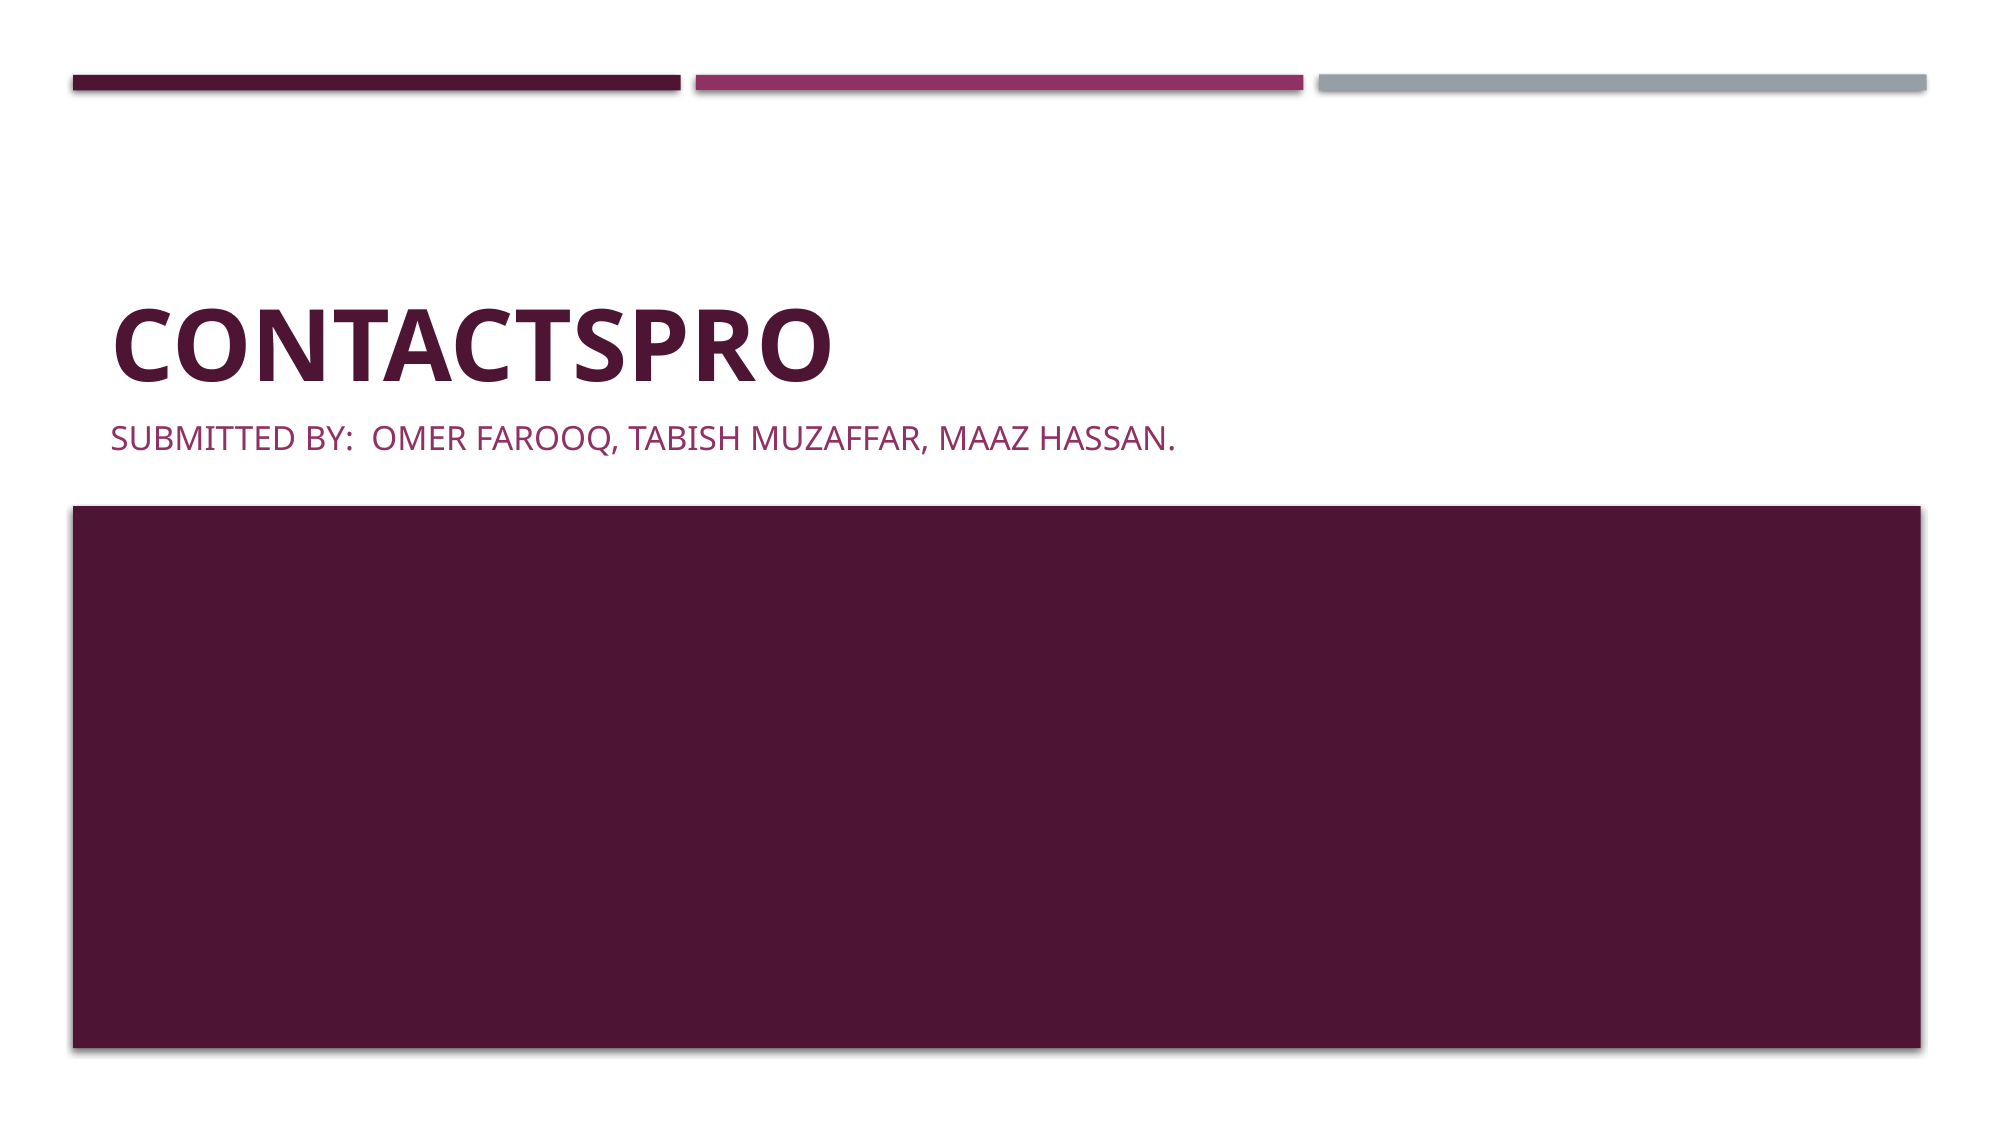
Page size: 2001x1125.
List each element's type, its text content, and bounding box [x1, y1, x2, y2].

title CONTACTSPRO [95, 167, 1899, 409]
subtitle Submitted by: Omer Farooq, tabish Muzaffar, maaz Hassan. [95, 409, 1899, 507]
